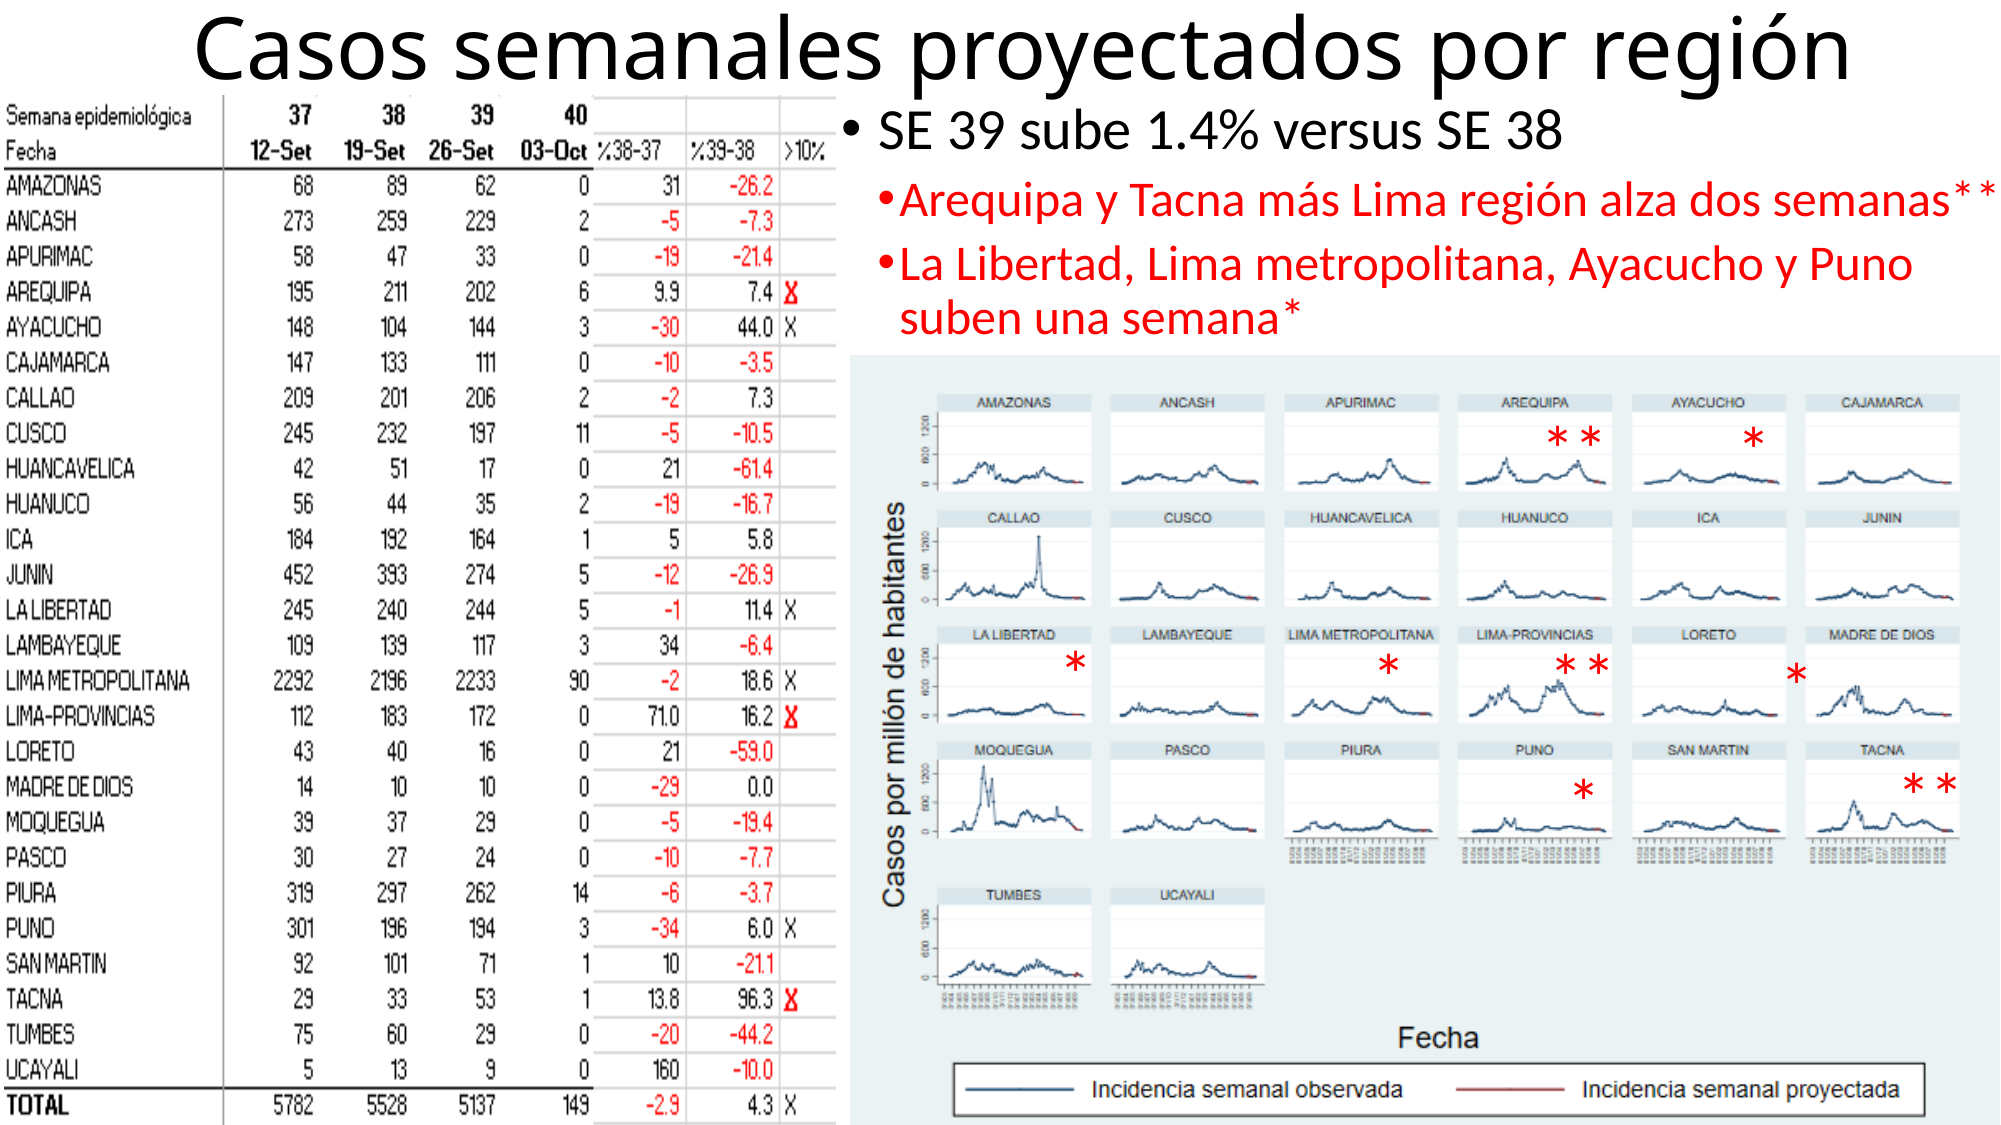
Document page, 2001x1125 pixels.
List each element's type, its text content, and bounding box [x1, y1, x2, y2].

picture [850, 355, 2000, 1125]
picture [4, 95, 837, 1125]
text_box SE 39 sube 1.4% versus SE 38 Arequipa y Tacna más Lima región alza dos semanas** La Libertad, Lima metropolitana, Ayacucho y Puno suben una semana* [826, 92, 2000, 802]
text_box Casos semanales proyectados por región [161, 0, 1887, 95]
